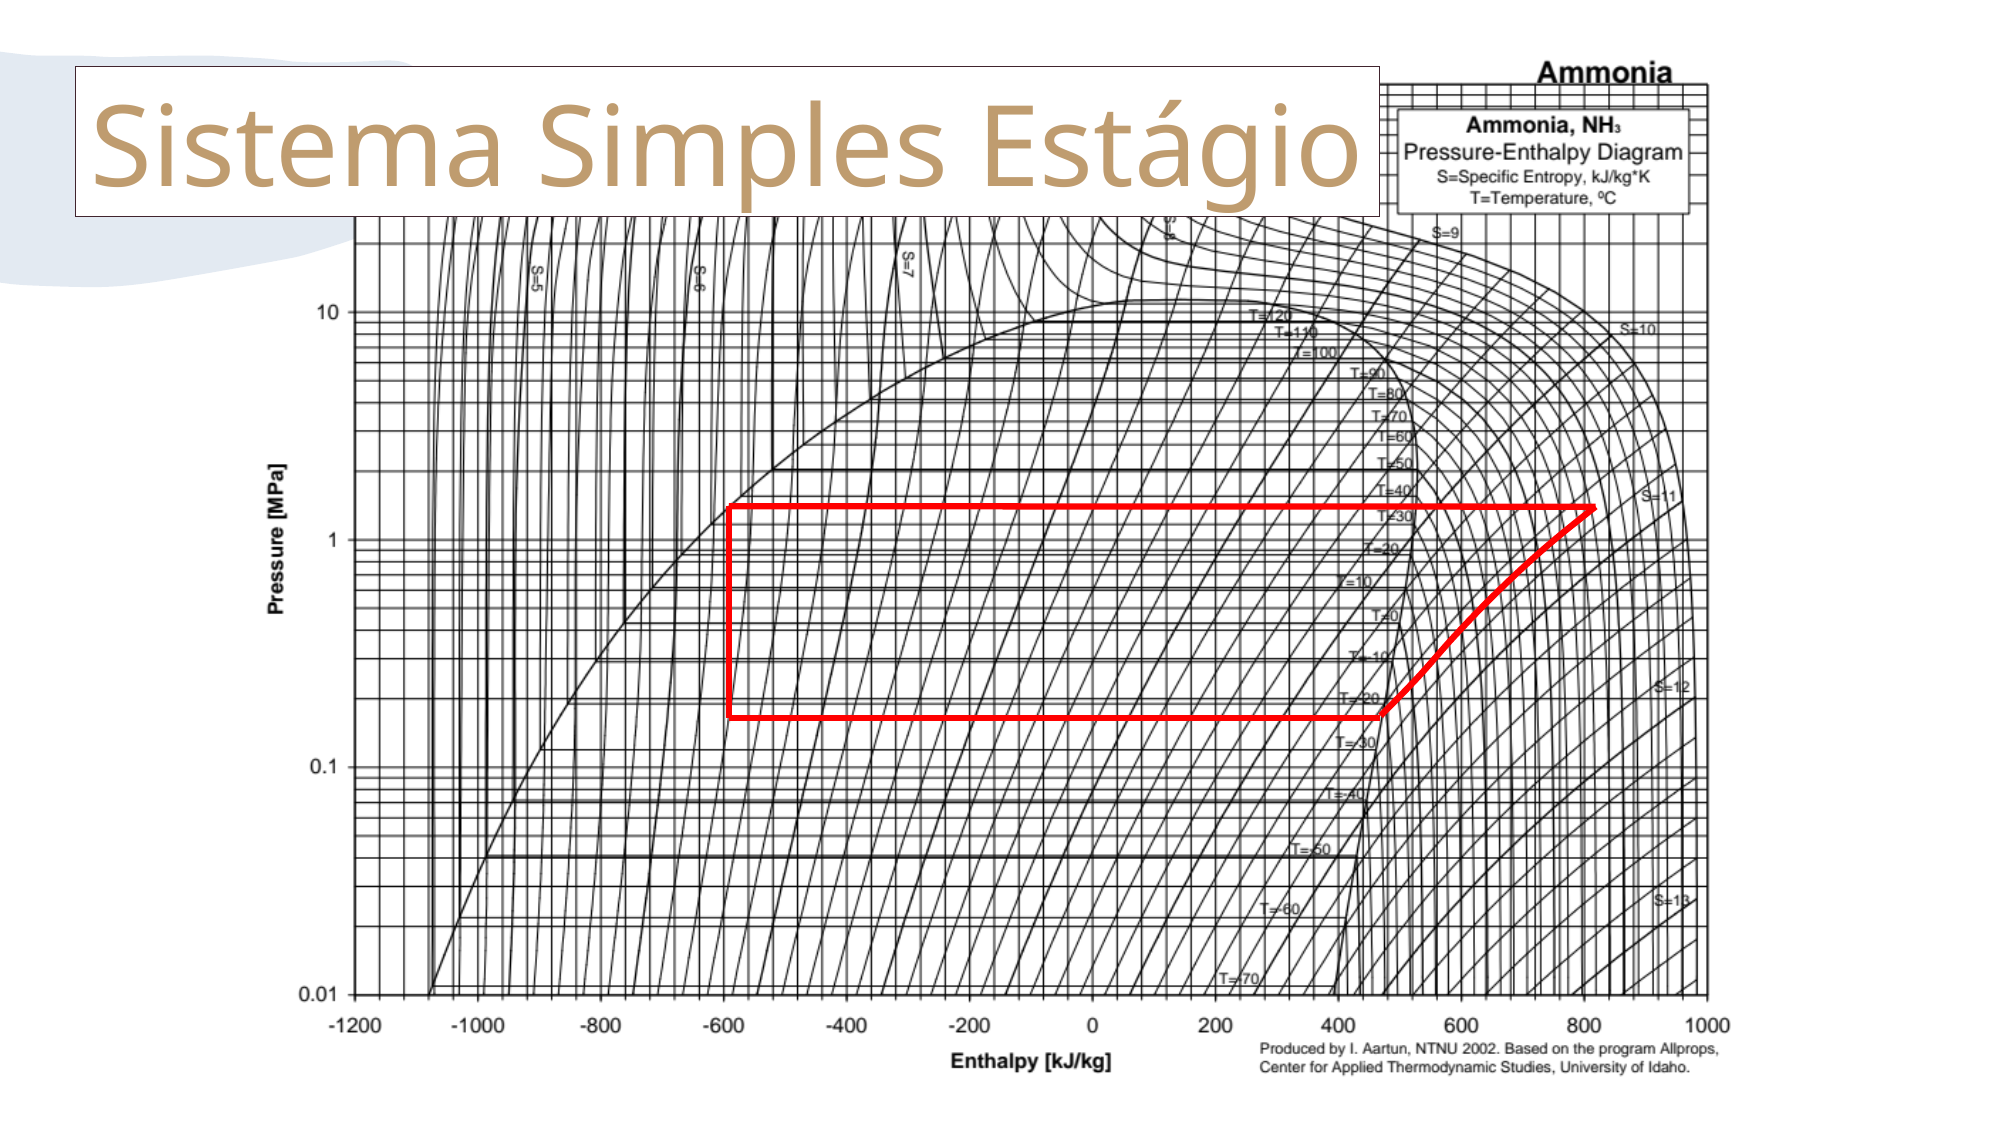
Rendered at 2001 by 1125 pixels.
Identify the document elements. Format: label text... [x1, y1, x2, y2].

picture [203, 0, 1796, 1125]
text_box Sistema Simples Estágio [75, 66, 203, 217]
